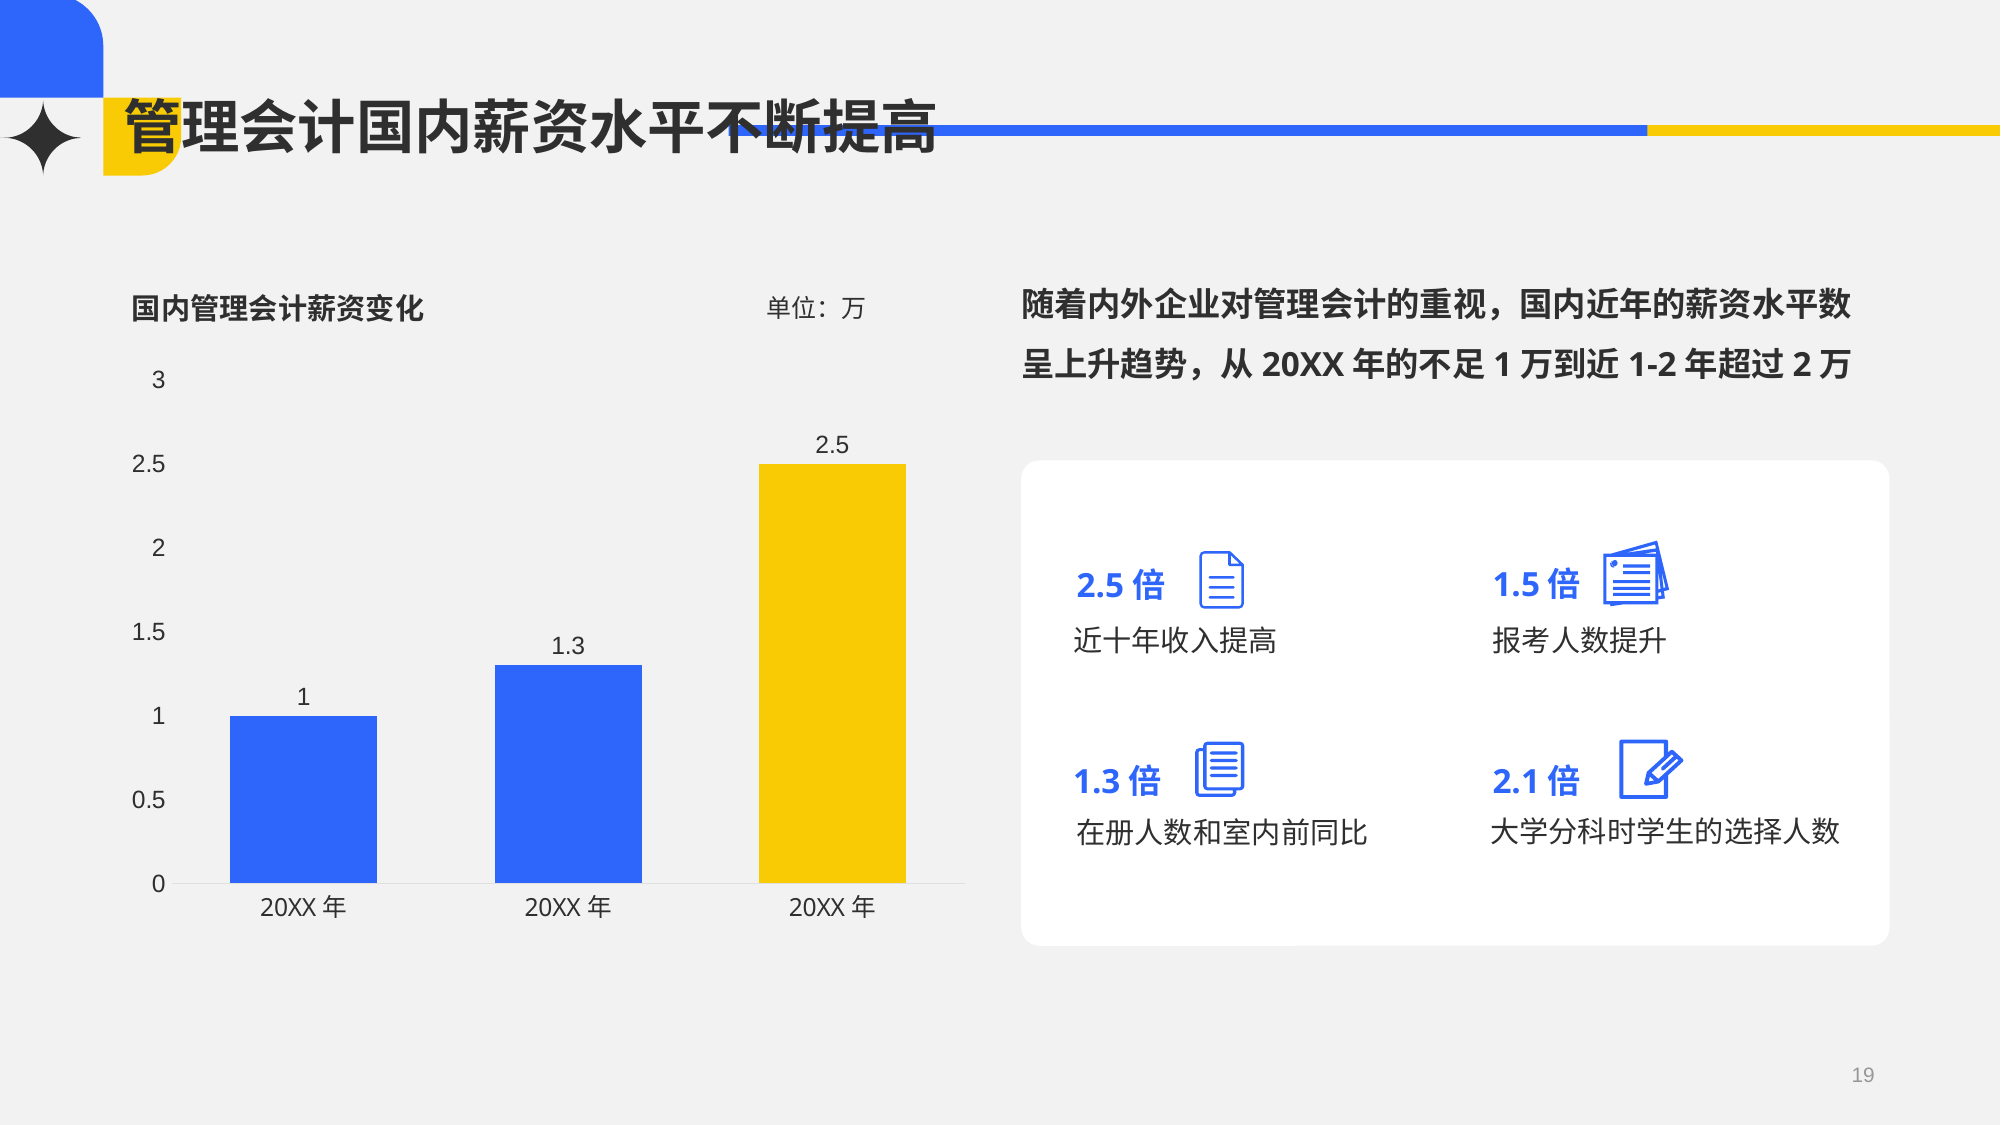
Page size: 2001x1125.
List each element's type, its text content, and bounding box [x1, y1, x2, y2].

title 管理会计国内薪资水平不断提高 [108, 0, 1890, 169]
slide_number 19 [1452, 1056, 1890, 1092]
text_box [131, 263, 1890, 988]
